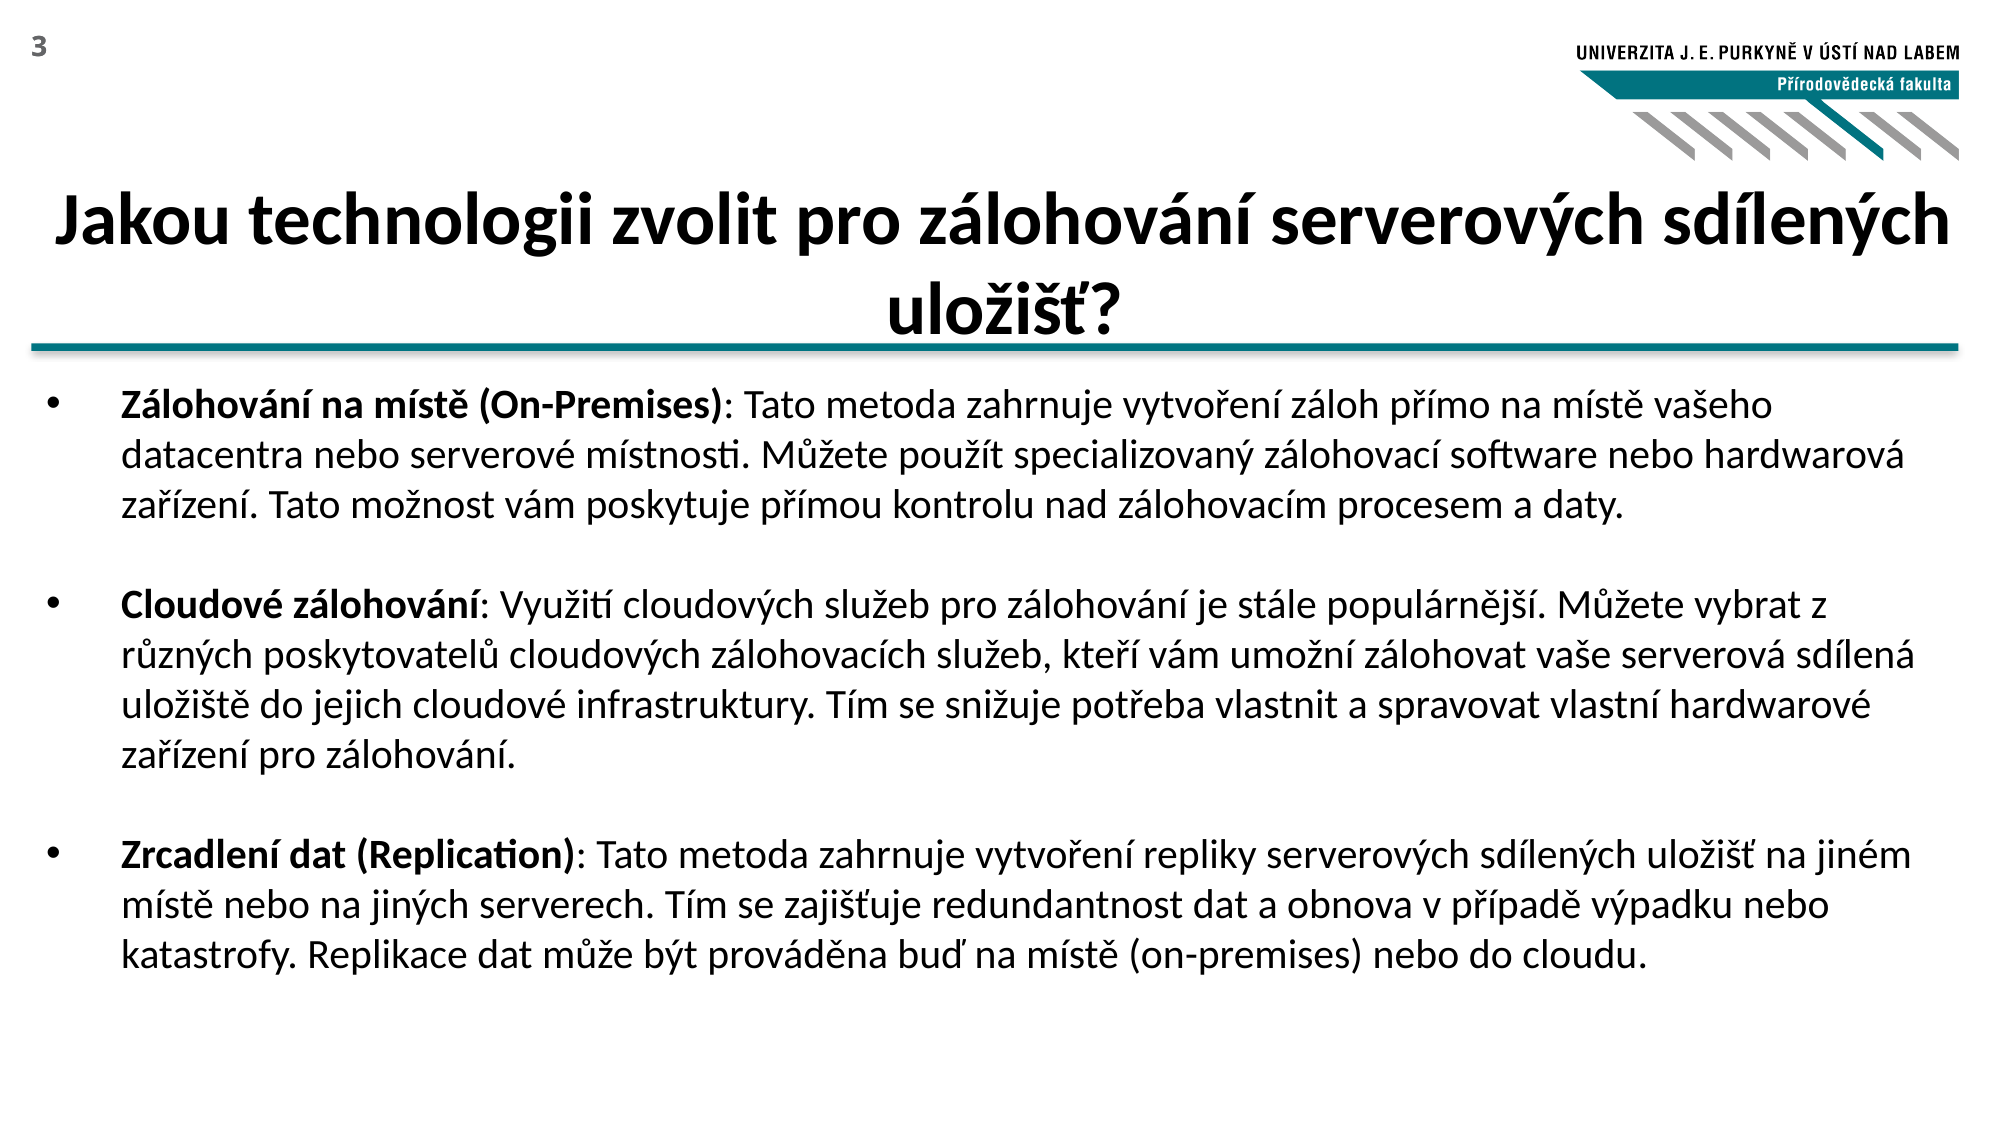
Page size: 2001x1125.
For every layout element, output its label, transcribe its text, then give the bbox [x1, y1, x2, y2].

text_box 3 [31, 31, 79, 67]
text_box Zálohování na místě (On-Premises): Tato metoda zahrnuje vytvoření záloh přímo na místě vašeho datacentra nebo serverové místnosti. Můžete použít specializovaný zálohovací software nebo hardwarová zařízení. Tato možnost vám poskytuje přímou kontrolu nad zálohovacím procesem a daty. Cloudové zálohování: Využití cloudových služeb pro zálohování je stále populárnější. Můžete vybrat z různých poskytovatelů cloudových zálohovacích služeb, kteří vám umožní zálohovat vaše serverová sdílená uložiště do jejich cloudové infrastruktury. Tím se snižuje potřeba vlastnit a spravovat vlastní hardwarové zařízení pro zálohování. Zrcadlení dat (Replication): Tato metoda zahrnuje vytvoření repliky serverových sdílených uložišť na jiném místě nebo na jiných serverech. Tím se zajišťuje redundantnost dat a obnova v případě výpadku nebo katastrofy. Replikace dat může být prováděna buď na místě (on-premises) nebo do cloudu. [31, 455, 1959, 1035]
picture [1577, 42, 1959, 161]
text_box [31, 169, 1969, 455]
